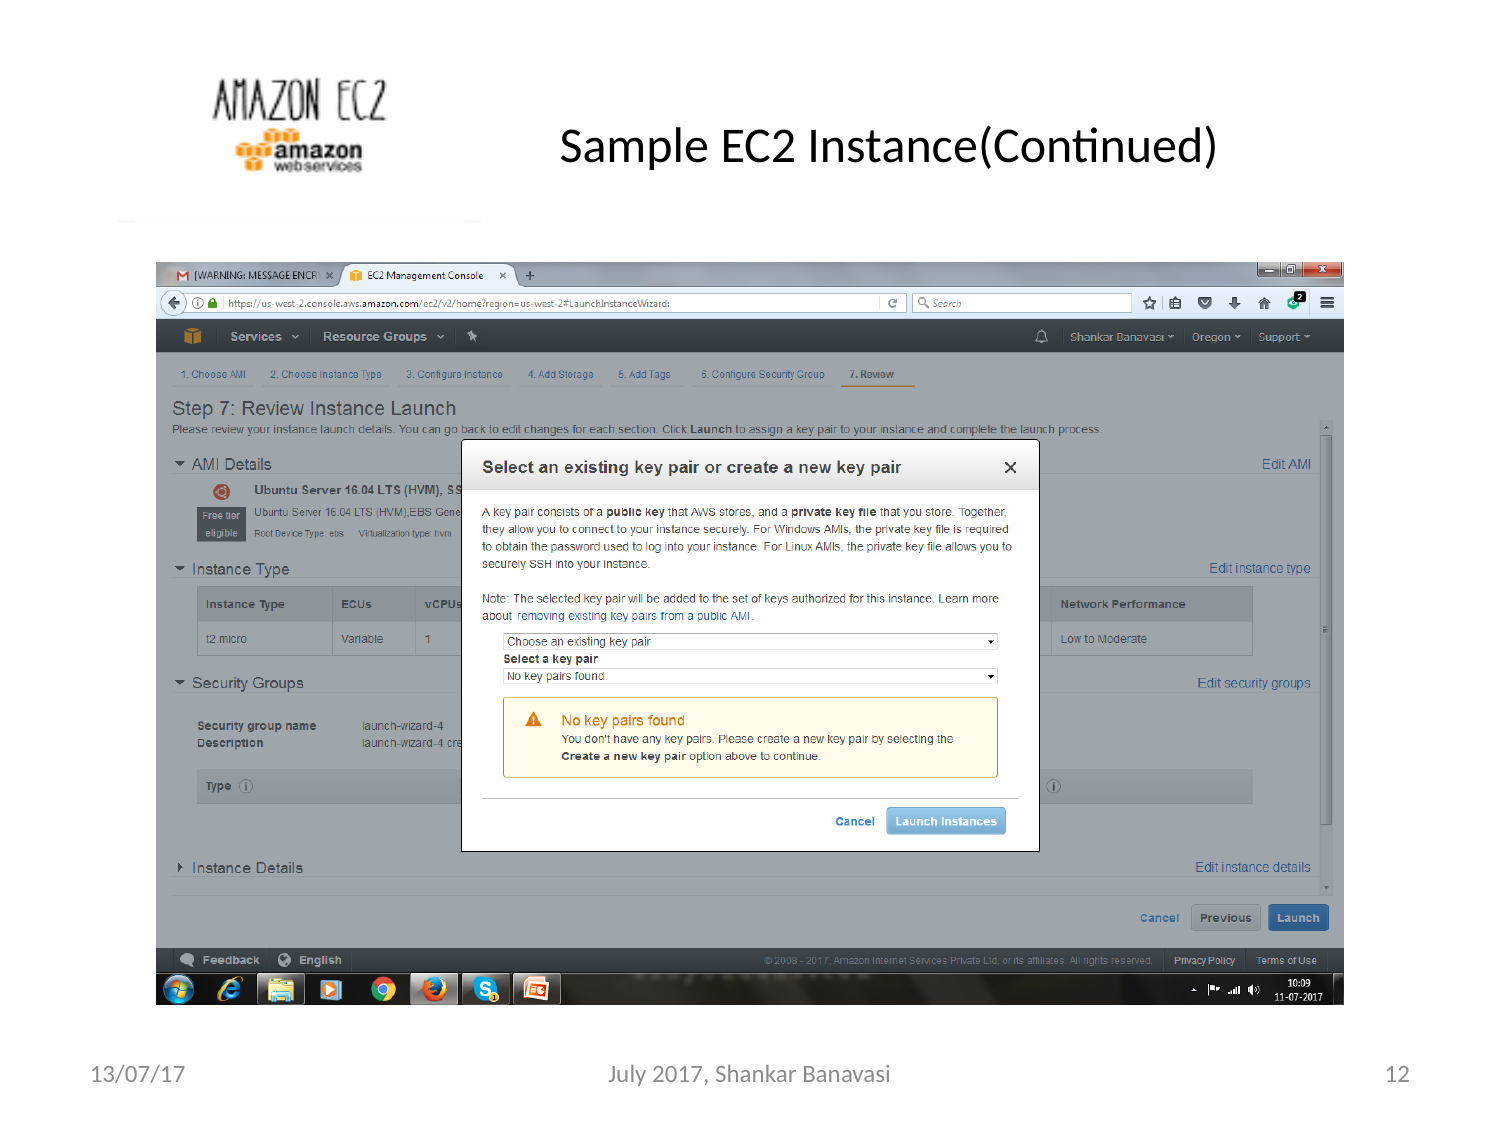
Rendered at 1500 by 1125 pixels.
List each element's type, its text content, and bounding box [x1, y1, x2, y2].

picture [155, 262, 1345, 1006]
picture [116, 34, 481, 223]
text_box 12 [1074, 1042, 1425, 1103]
text_box July 2017, Shankar Banavasi [512, 1042, 988, 1103]
text_box Sample EC2 Instance(Continued) [75, 45, 1425, 233]
text_box 13/07/17 [74, 1042, 425, 1103]
